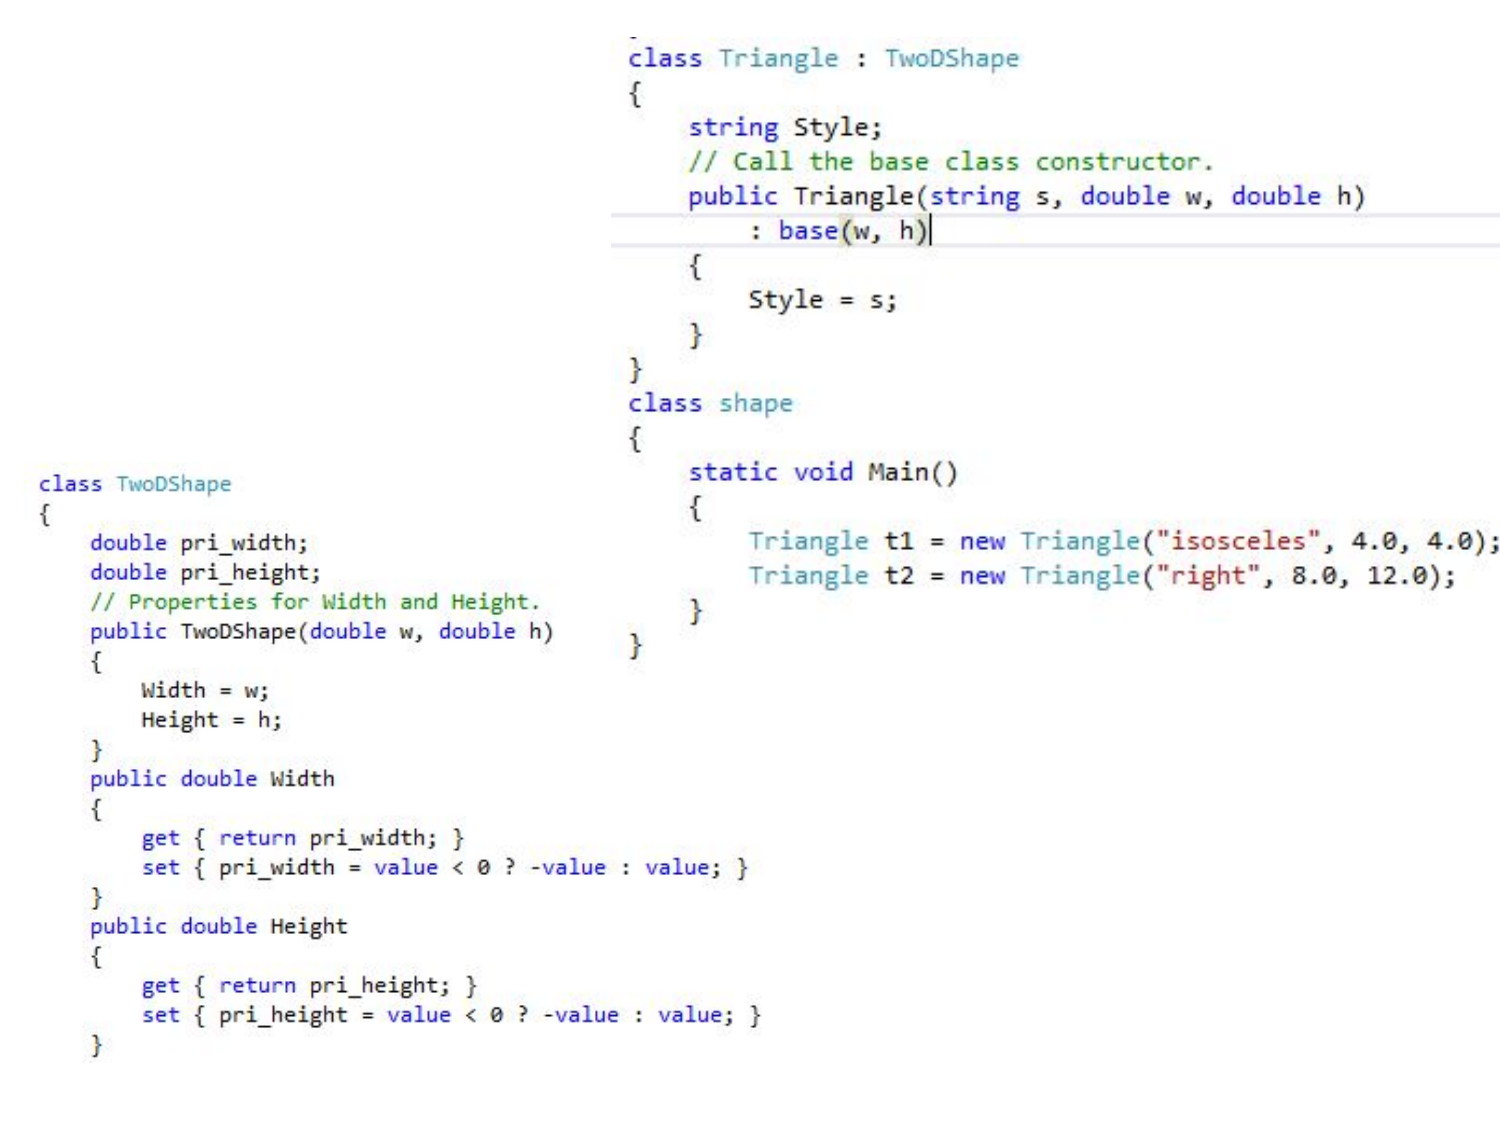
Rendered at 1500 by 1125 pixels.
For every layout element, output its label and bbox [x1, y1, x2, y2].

list [24, 462, 784, 1063]
picture [611, 37, 1500, 676]
